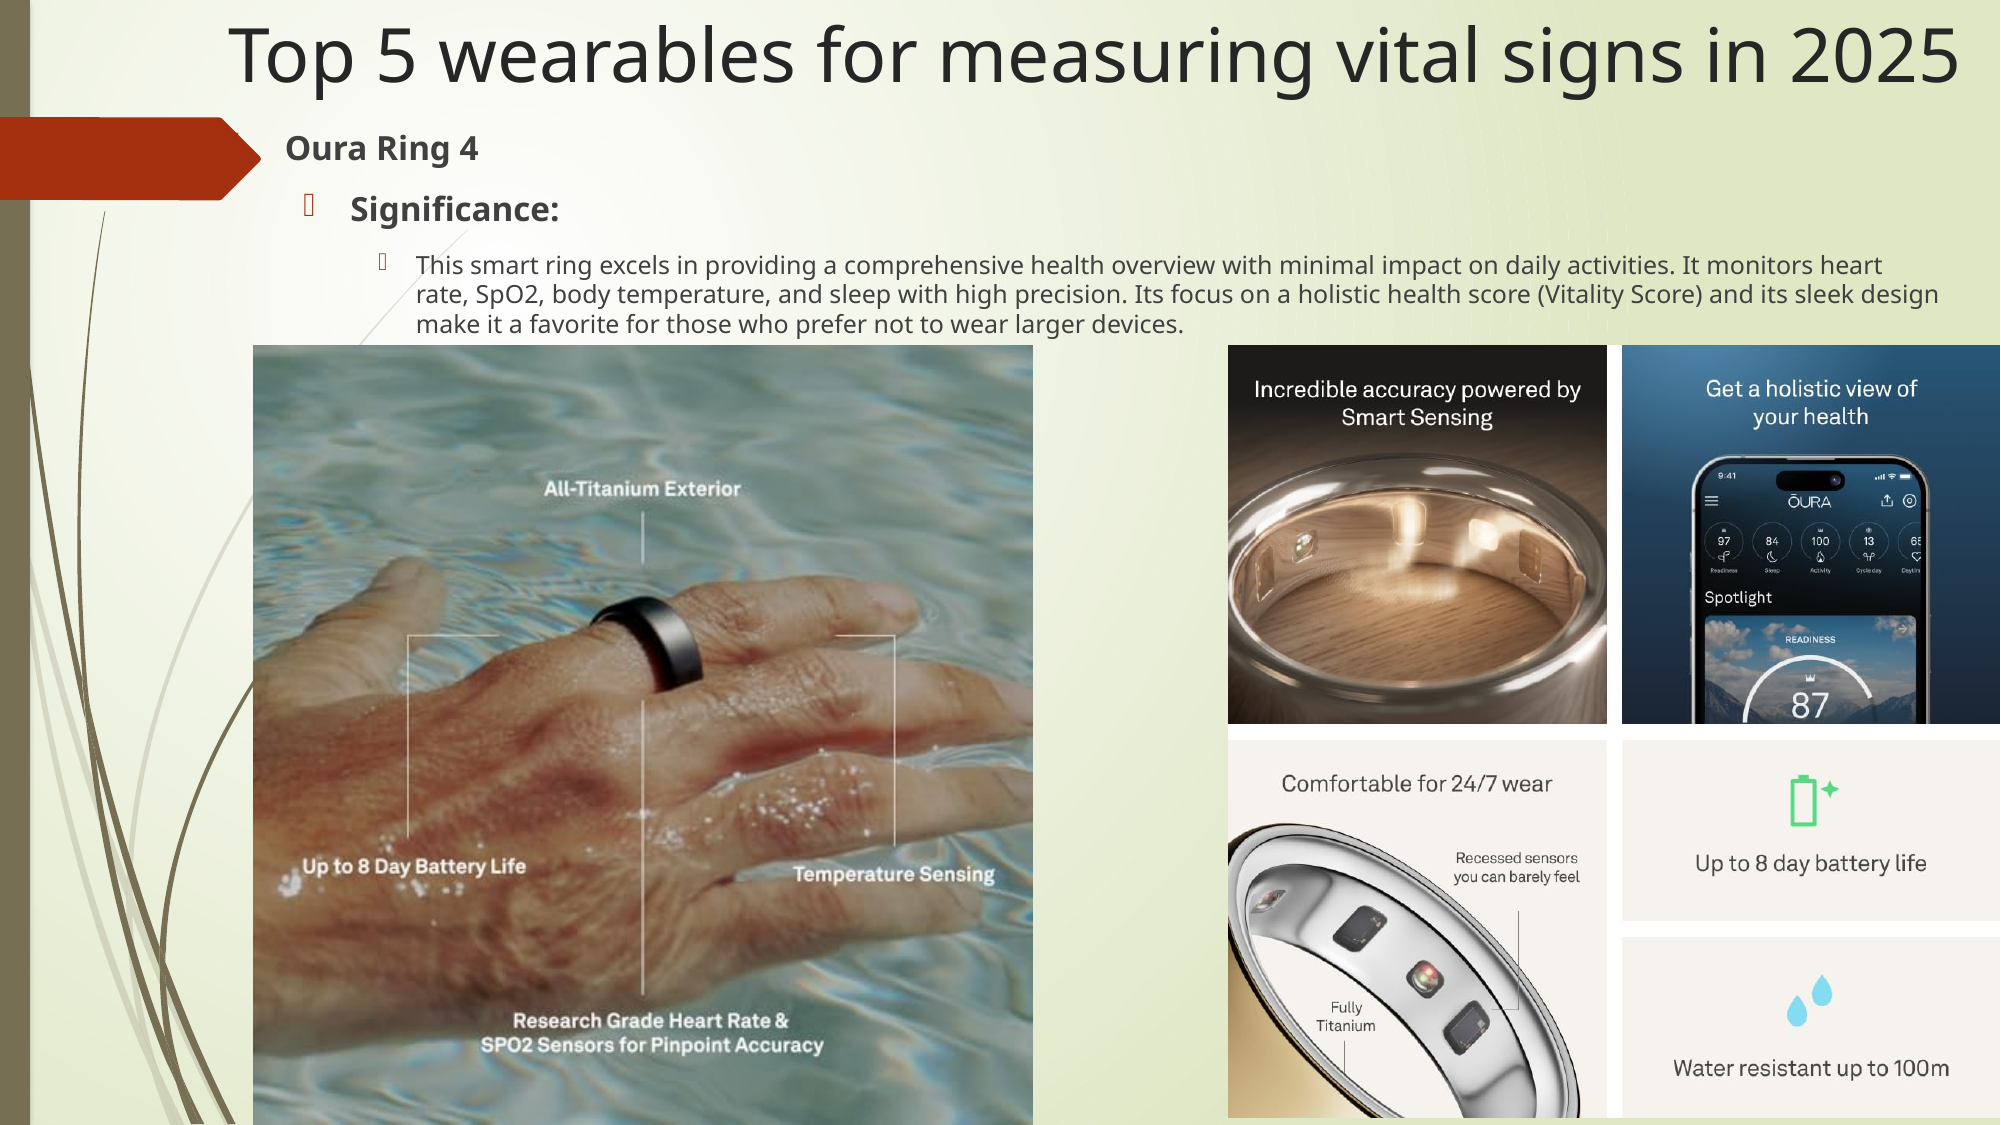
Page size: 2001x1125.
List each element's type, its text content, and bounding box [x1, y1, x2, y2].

list Oura Ring 4 Significance: This smart ring excels in providing a comprehensive health overview with minimal impact on daily activities. It monitors heart rate, SpO2, body temperature, and sleep with high precision. Its focus on a holistic health score (Vitality Score) and its sleek design make it a favorite for those who prefer not to wear larger devices. [213, 120, 1960, 823]
picture [253, 345, 1034, 1125]
picture [1227, 345, 2000, 1118]
title Top 5 wearables for measuring vital signs in 2025 [213, 0, 1989, 211]
